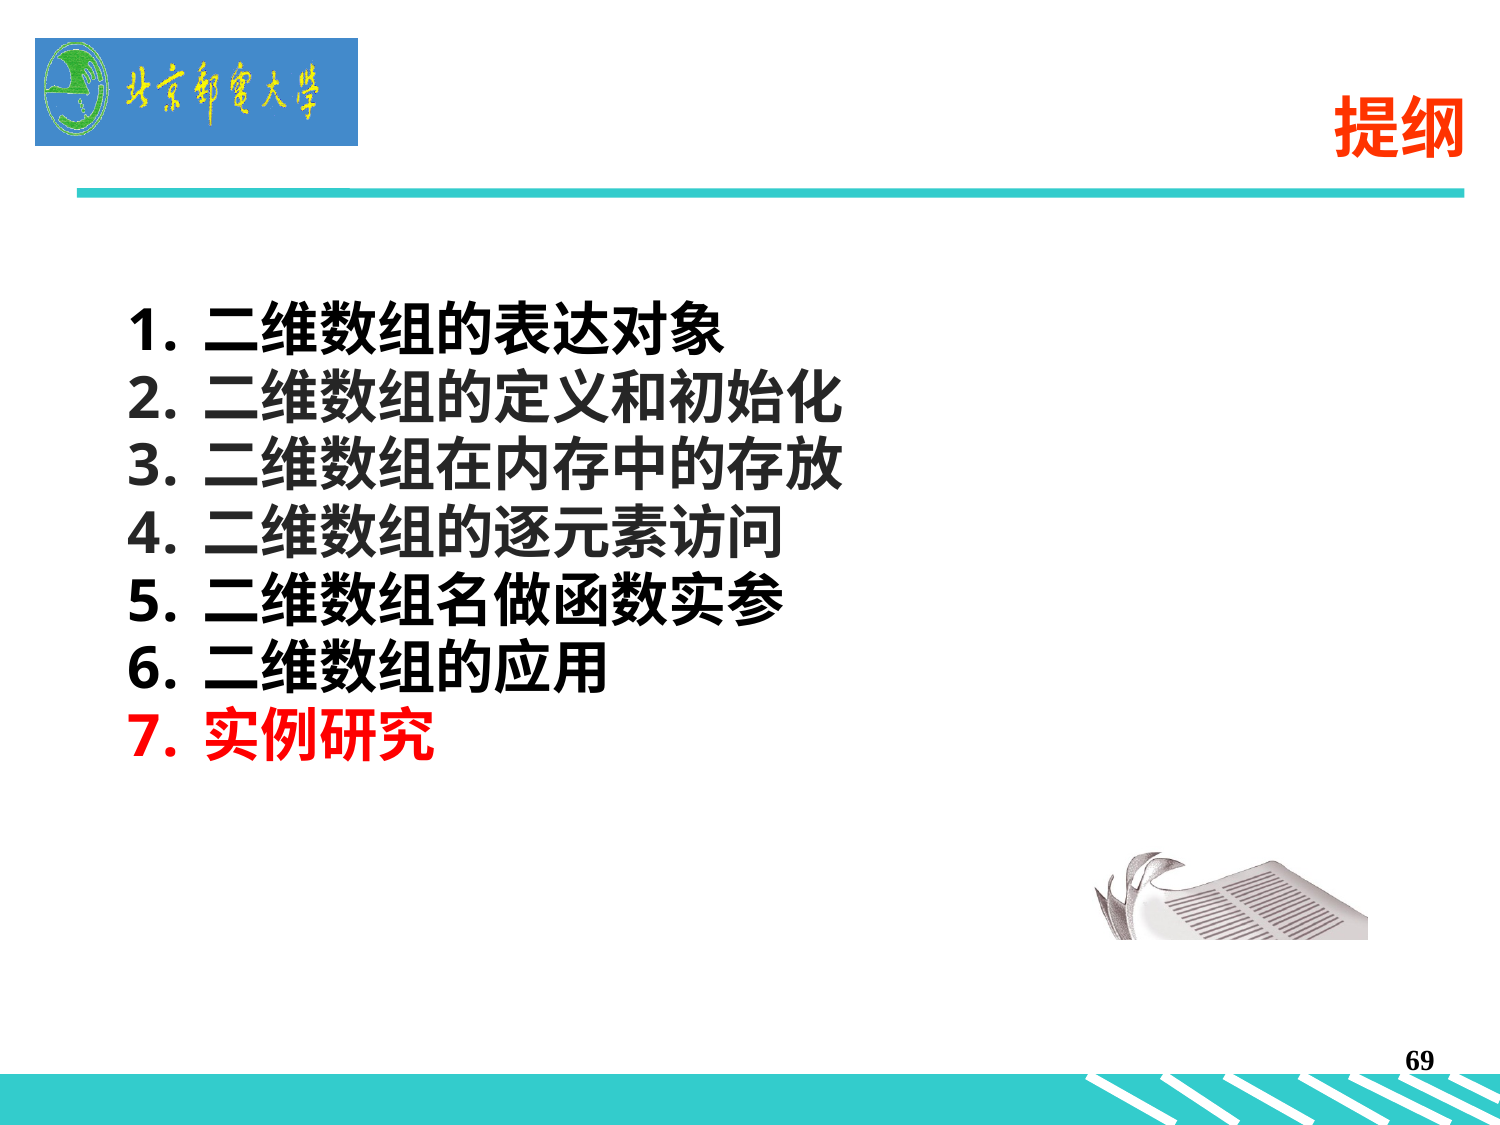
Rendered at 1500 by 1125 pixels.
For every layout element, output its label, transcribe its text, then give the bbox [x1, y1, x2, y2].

slide_number 69 [1137, 1037, 1450, 1113]
list 二维数组的表达对象 二维数组的定义和初始化 二维数组在内存中的存放 二维数组的逐元素访问 二维数组名做函数实参 二维数组的应用 实例研究 [112, 216, 1144, 973]
title 提纲 [207, 66, 1483, 185]
picture [34, 37, 358, 146]
picture [1092, 845, 1368, 941]
